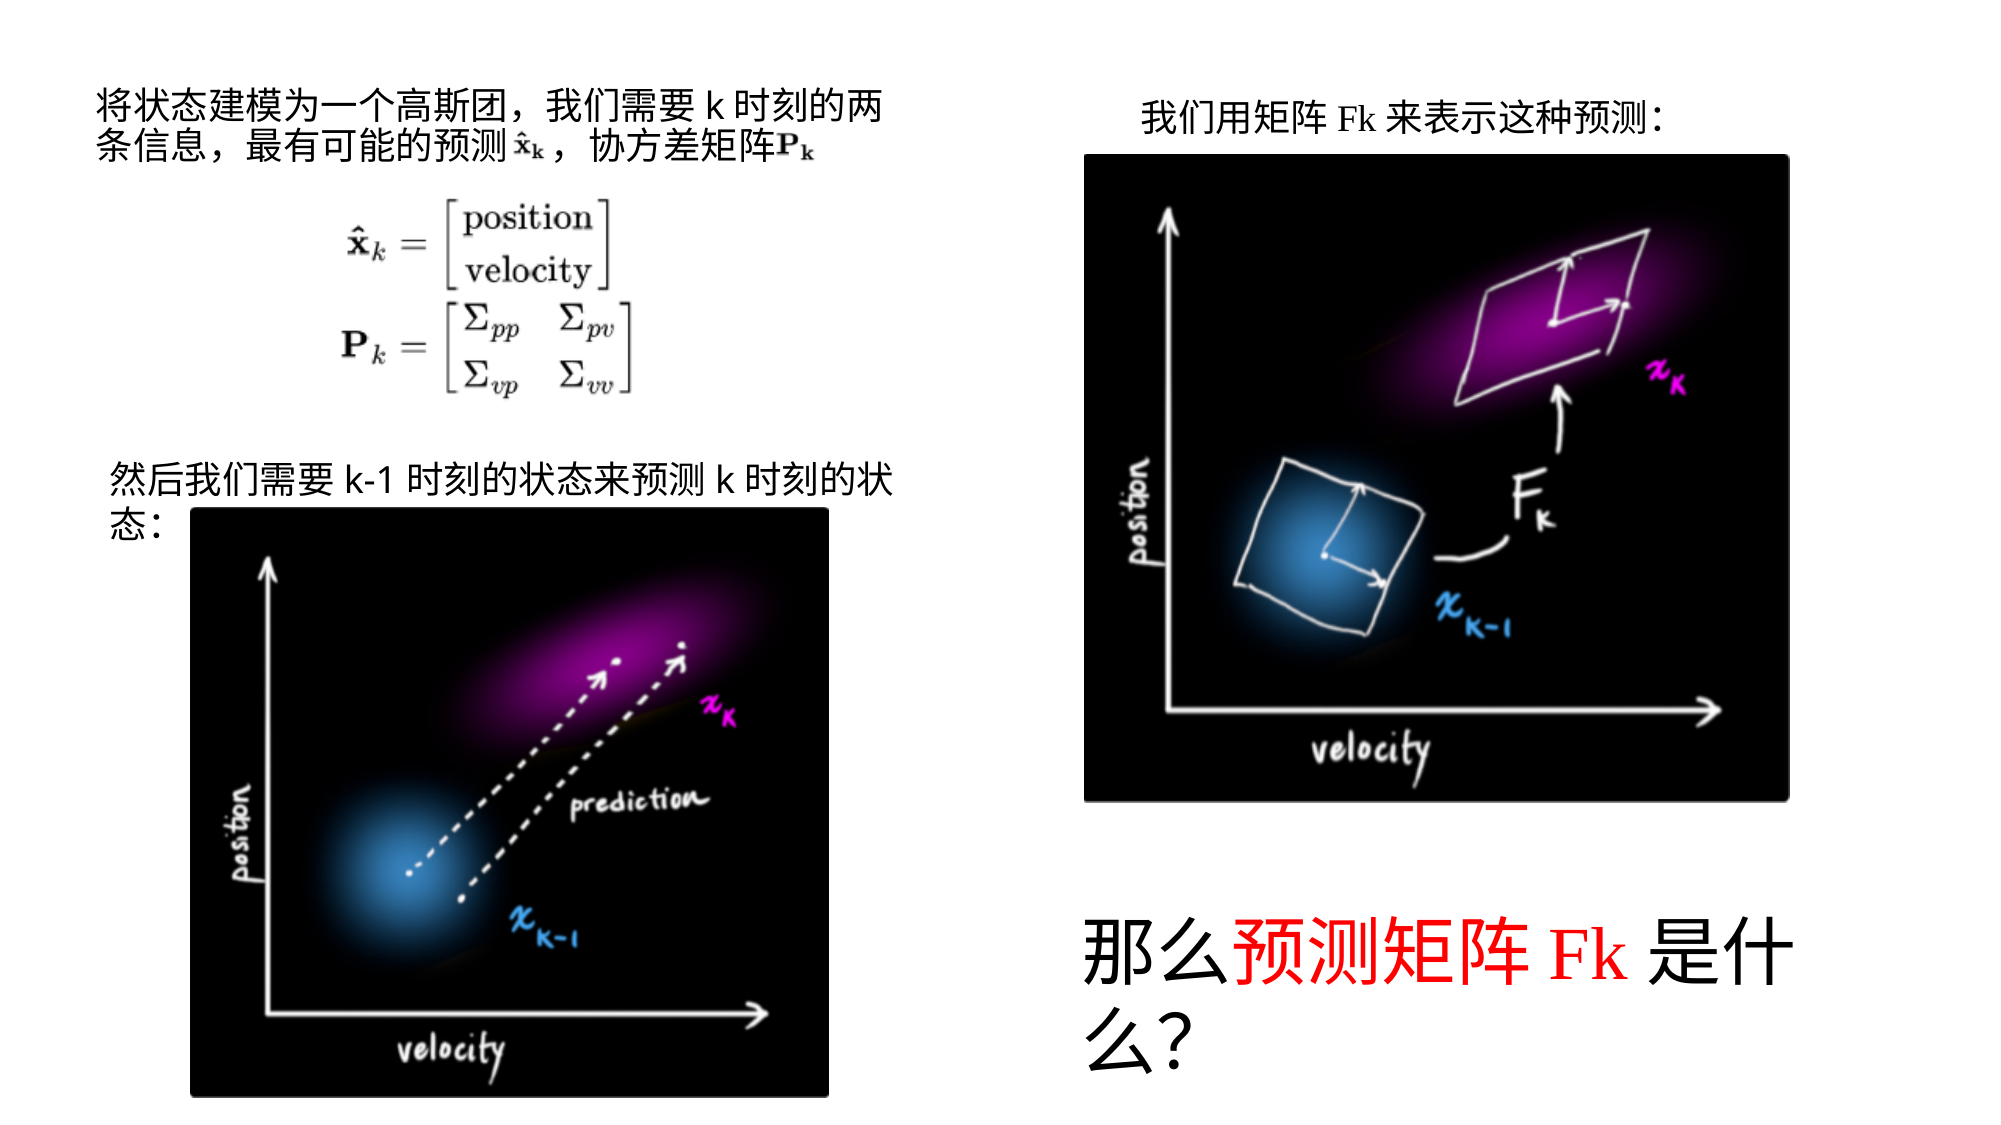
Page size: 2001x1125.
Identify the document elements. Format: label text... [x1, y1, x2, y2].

text_box 我们用矩阵Fk来表示这种预测： [1125, 86, 1667, 147]
picture [509, 122, 551, 163]
picture [775, 123, 817, 171]
text_box 那么预测矩阵Fk是什么？ [1066, 897, 1884, 1092]
list 将状态建模为一个高斯团，我们需要k时刻的两条信息，最有可能的预测 ，协方差矩阵 [80, 79, 900, 194]
text_box 然后我们需要k-1时刻的状态来预测k时刻的状态： [95, 448, 927, 553]
picture [315, 193, 666, 411]
picture [190, 507, 829, 1098]
picture [1084, 154, 1790, 803]
